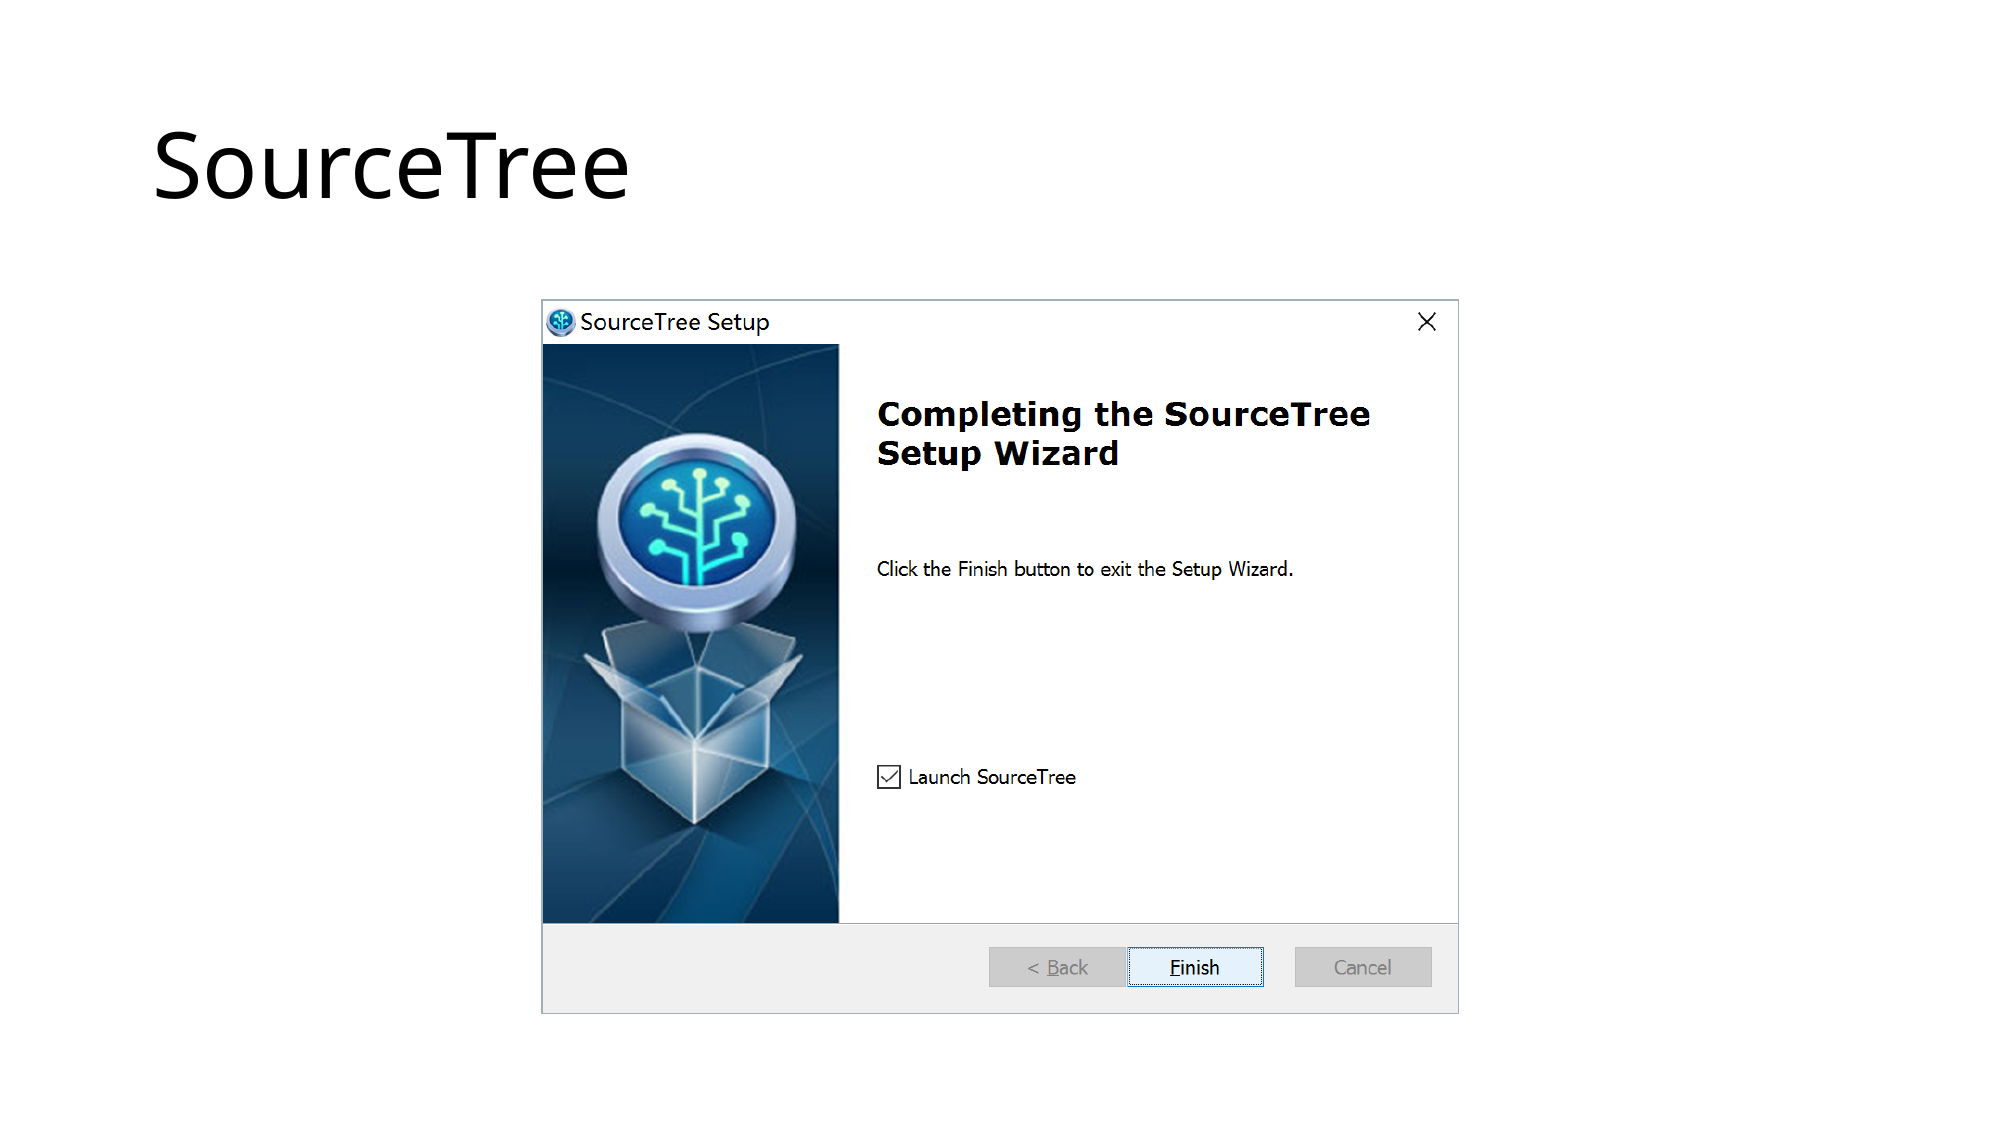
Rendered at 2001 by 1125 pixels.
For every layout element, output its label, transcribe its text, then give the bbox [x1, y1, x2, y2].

title SourceTree [137, 59, 1863, 278]
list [541, 299, 1459, 1014]
